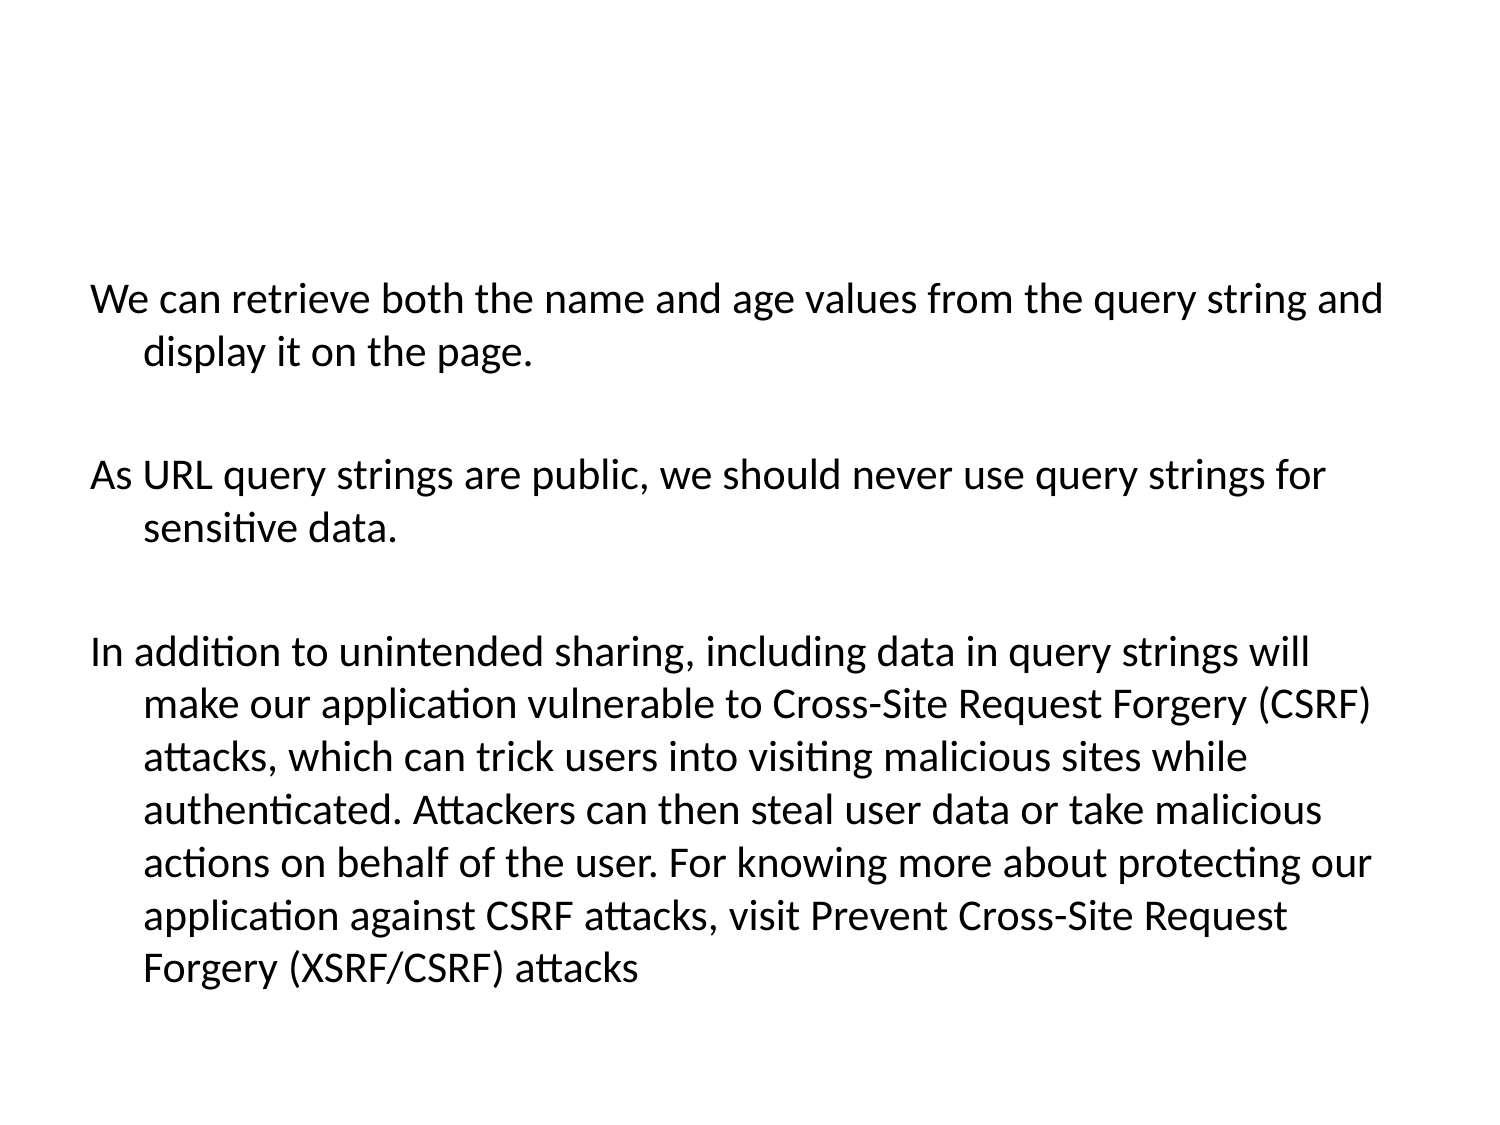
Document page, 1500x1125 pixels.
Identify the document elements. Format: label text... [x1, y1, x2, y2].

list We can retrieve both the name and age values from the query string and display it on the page. As URL query strings are public, we should never use query strings for sensitive data. In addition to unintended sharing, including data in query strings will make our application vulnerable to Cross-Site Request Forgery (CSRF) attacks, which can trick users into visiting malicious sites while authenticated. Attackers can then steal user data or take malicious actions on behalf of the user. For knowing more about protecting our application against CSRF attacks, visit Prevent Cross-Site Request Forgery (XSRF/CSRF) attacks [75, 262, 1425, 1005]
